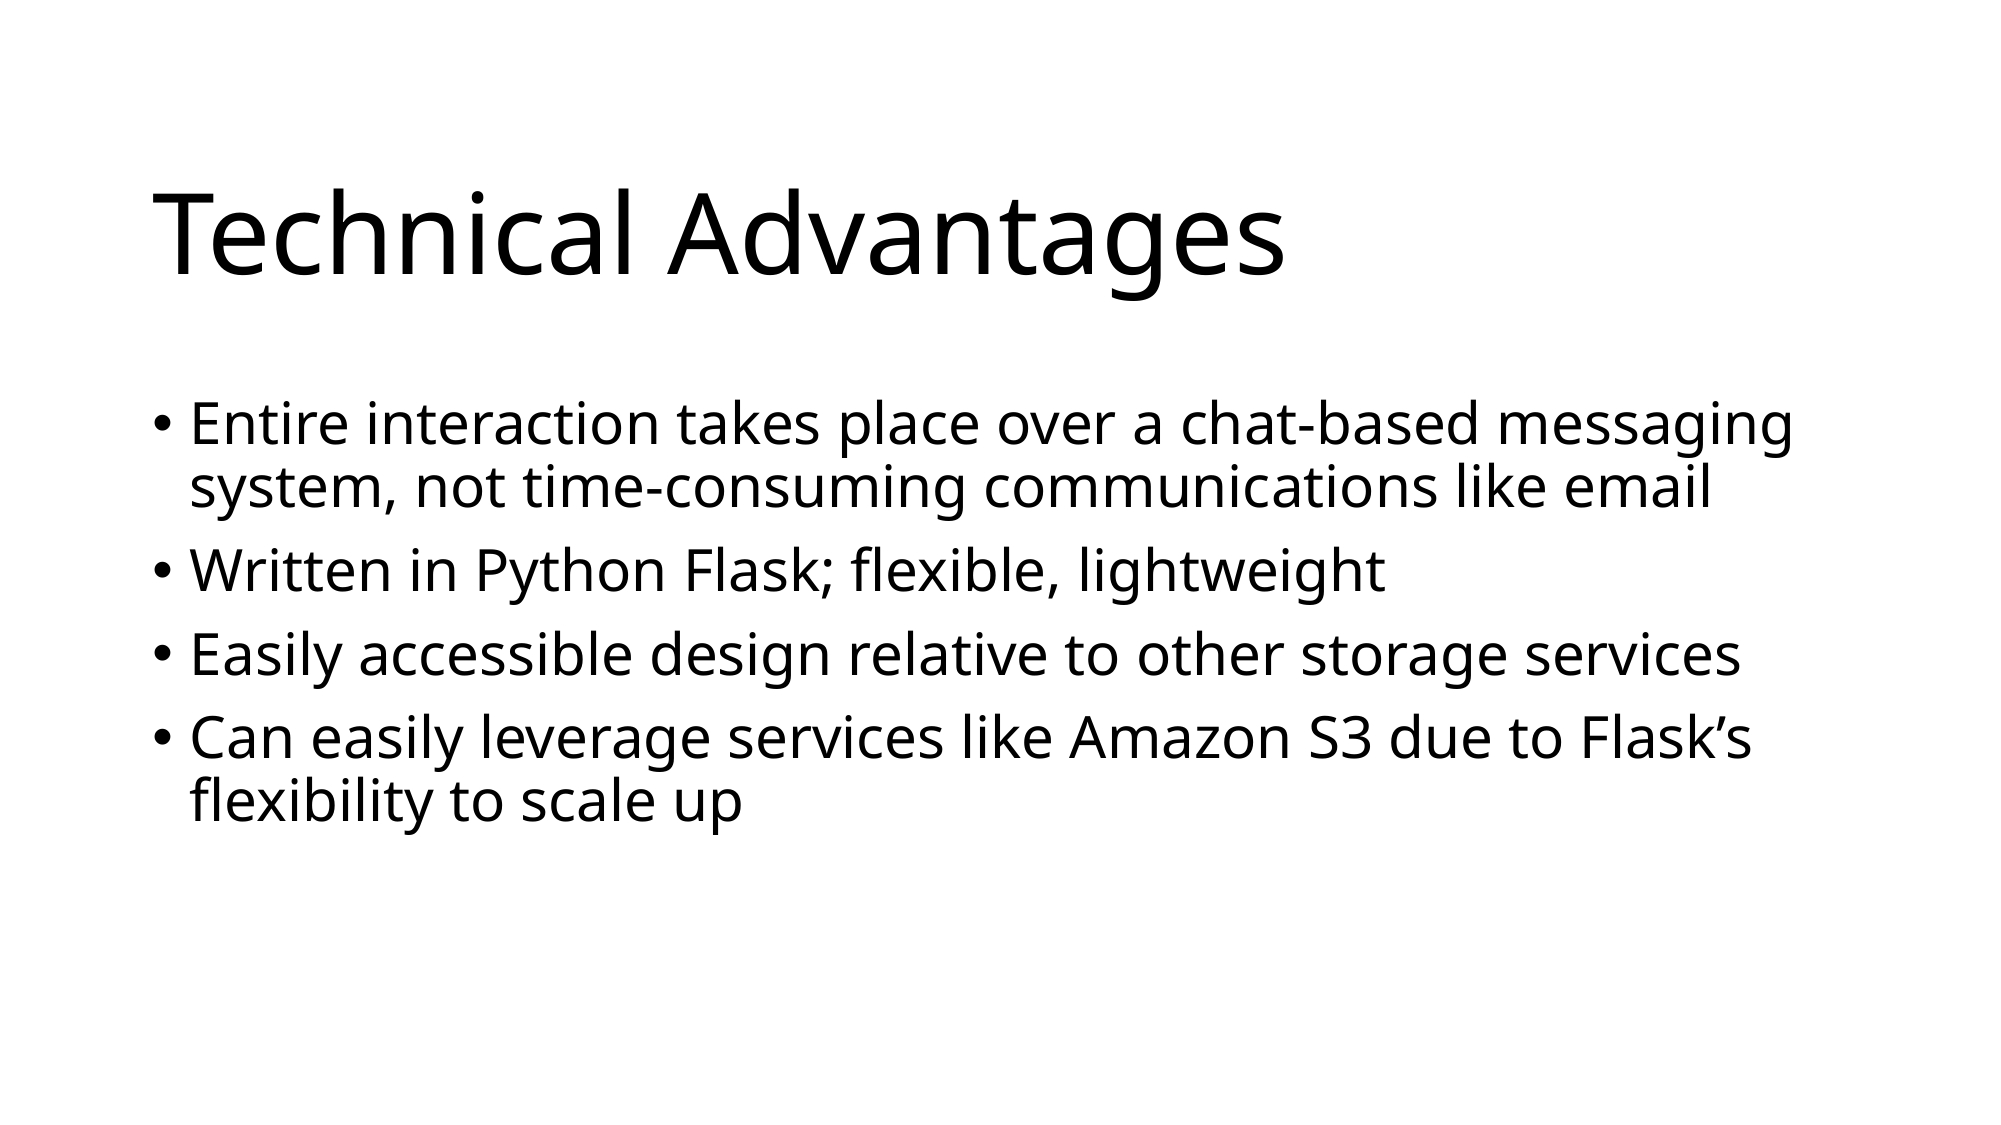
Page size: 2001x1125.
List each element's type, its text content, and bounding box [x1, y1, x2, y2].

title Technical Advantages [137, 129, 1863, 299]
list Entire interaction takes place over a chat-based messaging system, not time-consuming communications like email Written in Python Flask; flexible, lightweight Easily accessible design relative to other storage services Can easily leverage services like Amazon S3 due to Flask’s flexibility to scale up [137, 299, 1863, 1014]
